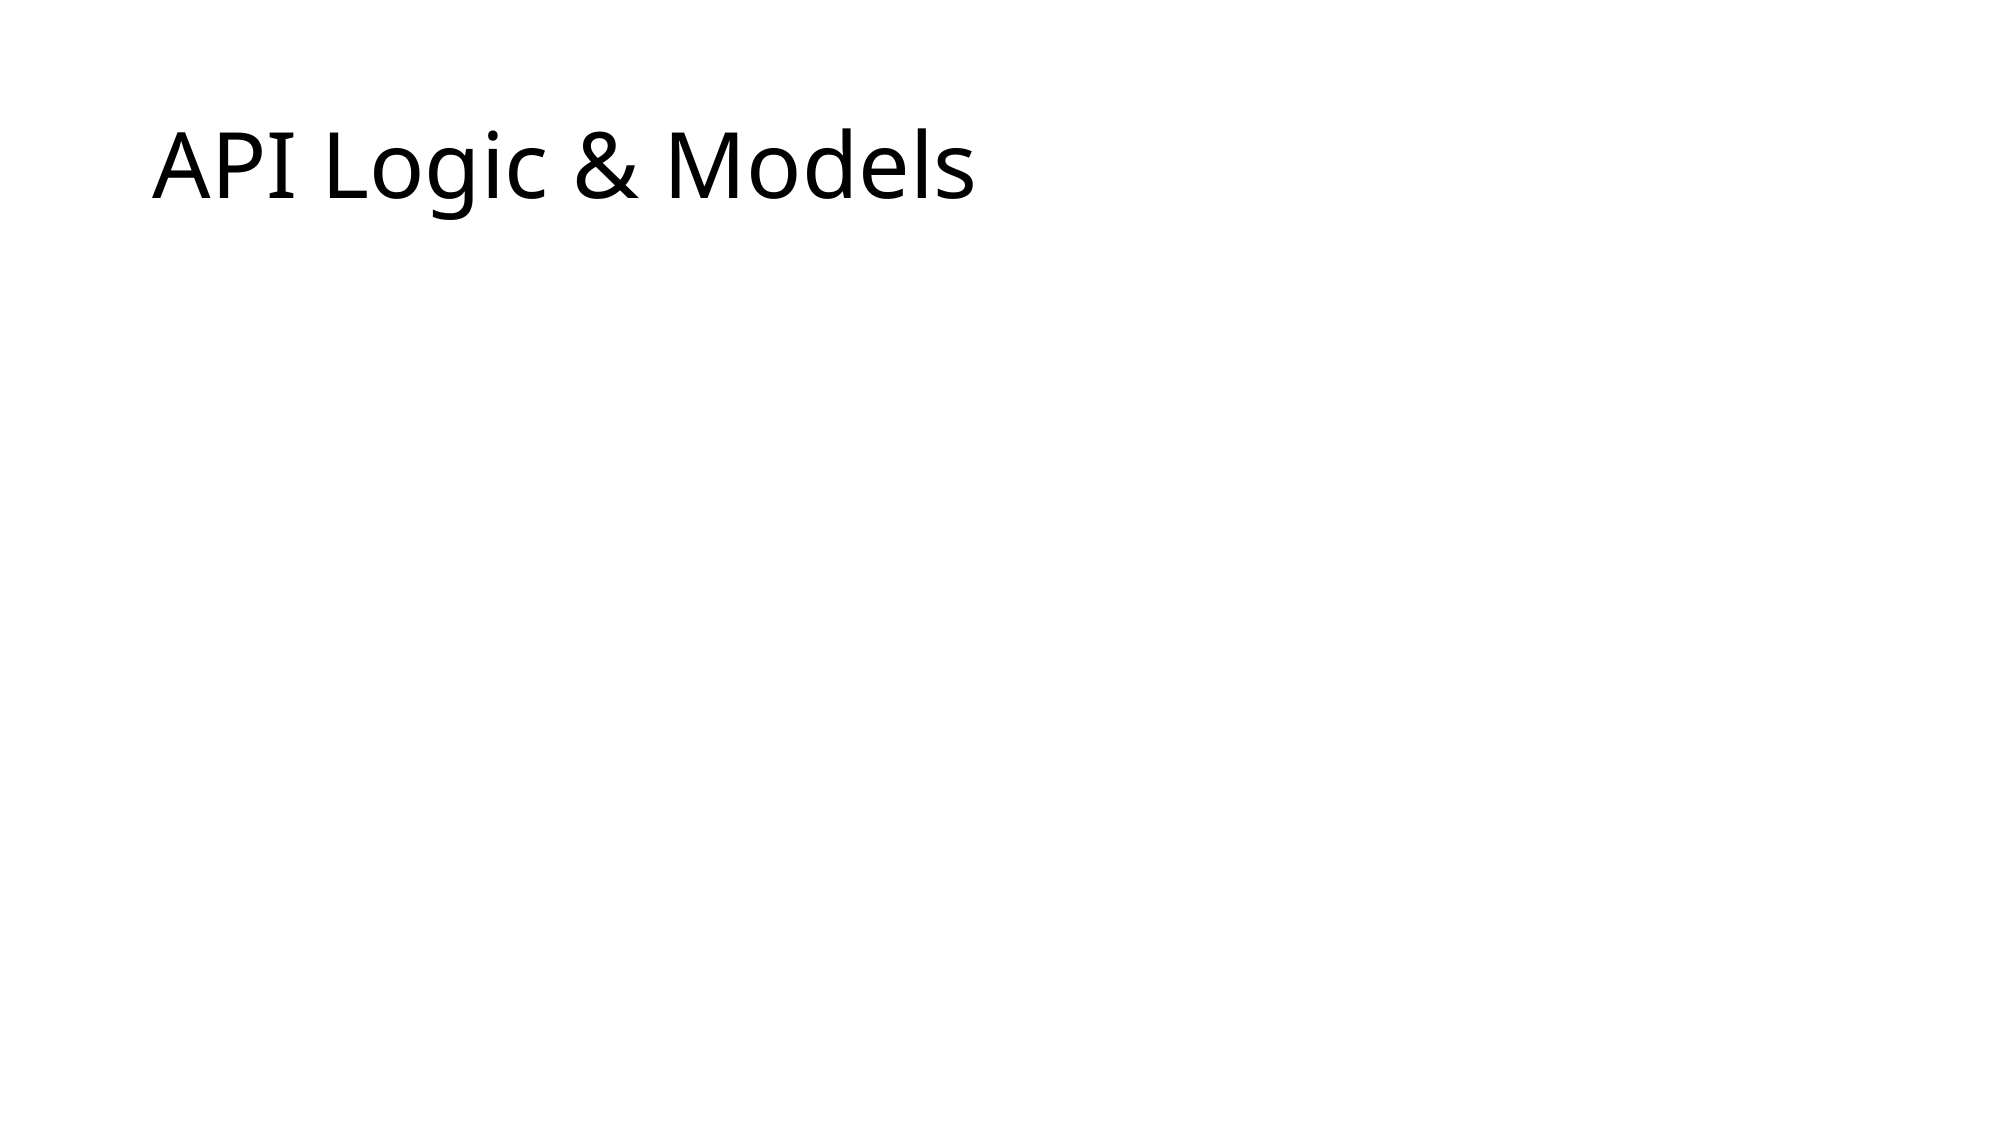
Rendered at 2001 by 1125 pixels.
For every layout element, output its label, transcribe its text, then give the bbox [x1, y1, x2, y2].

title API Logic & Models [137, 59, 1863, 278]
